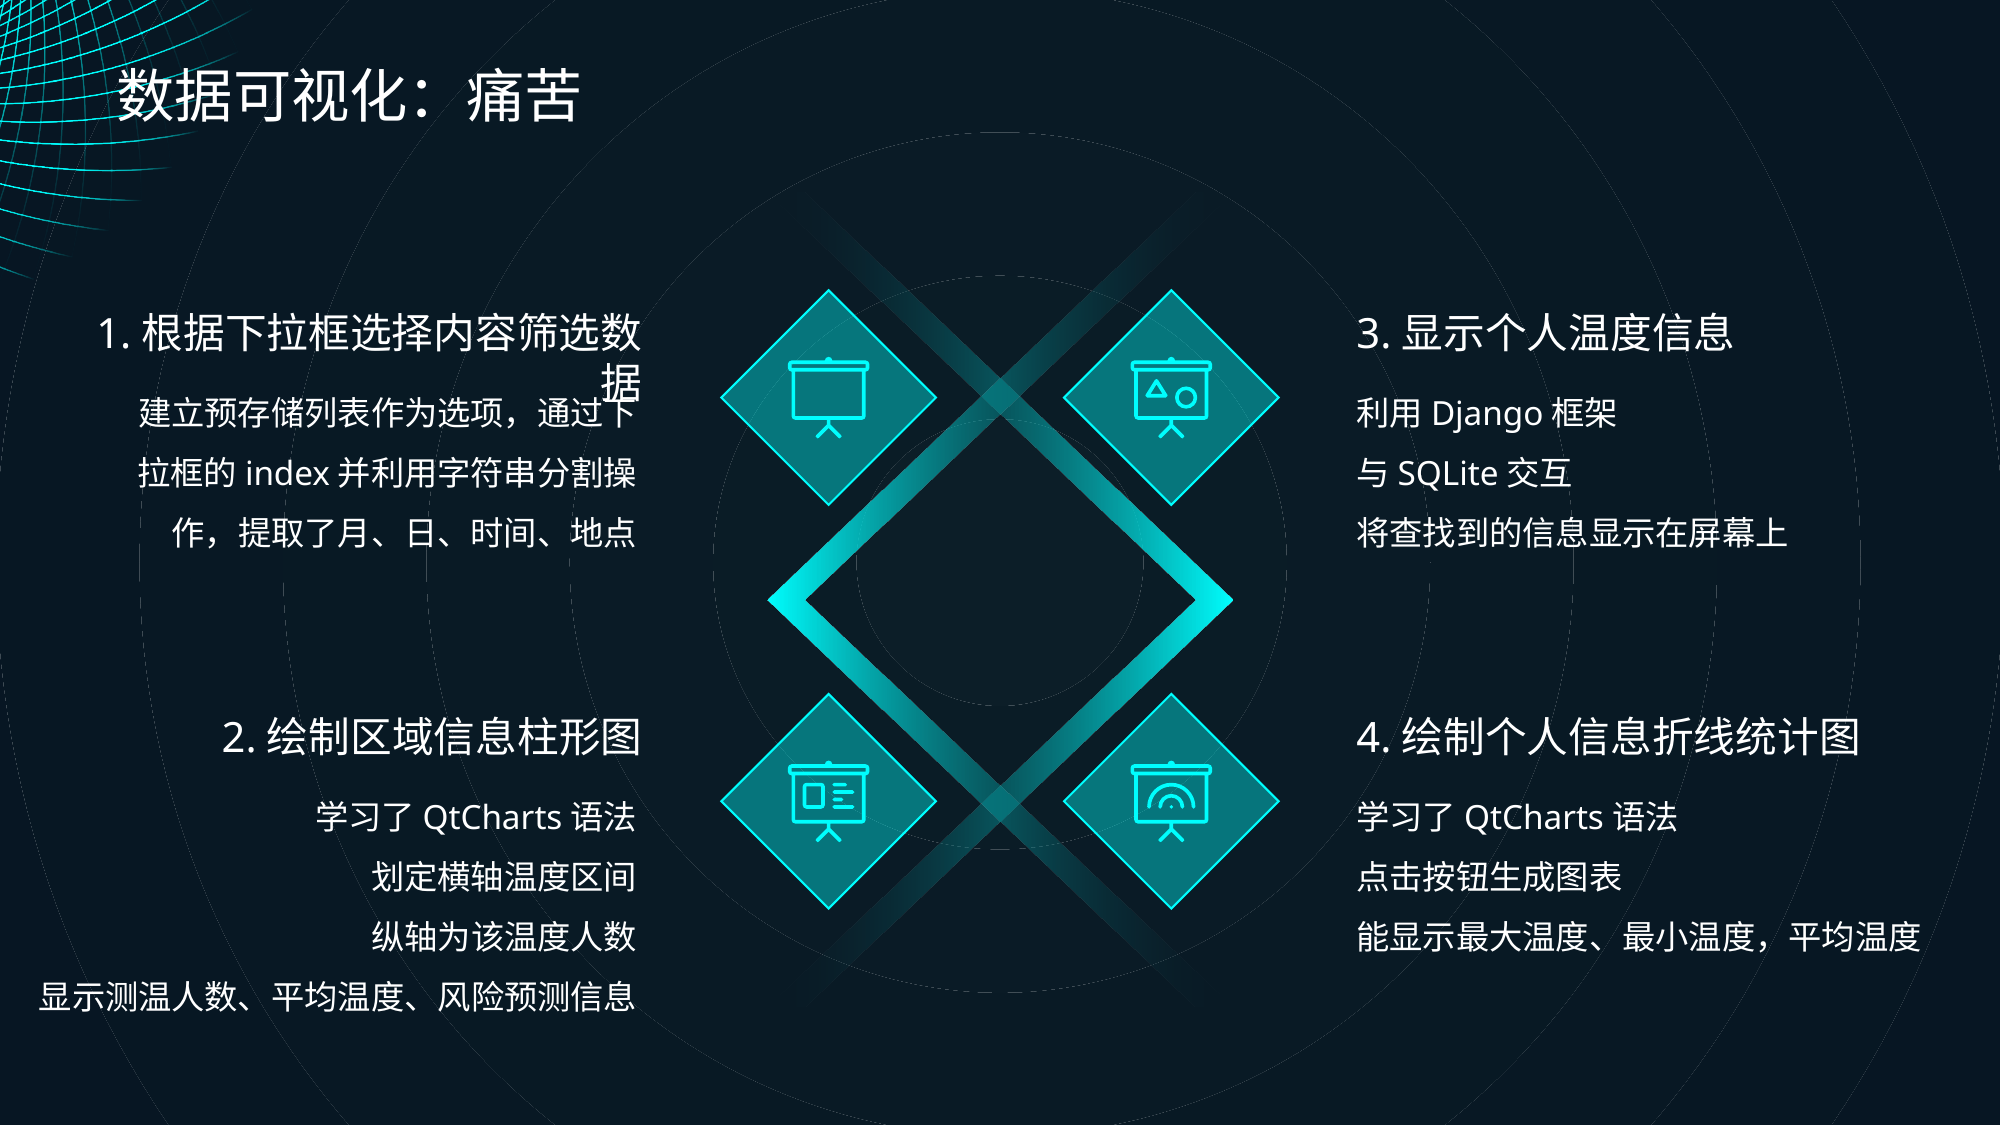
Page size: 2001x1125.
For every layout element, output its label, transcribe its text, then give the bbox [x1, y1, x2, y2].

text_box [764, 191, 1000, 396]
text_box [787, 356, 870, 439]
text_box [719, 288, 938, 507]
text_box [1130, 760, 1213, 843]
text_box [1062, 692, 1281, 911]
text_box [1341, 299, 1936, 562]
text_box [20, 703, 658, 1026]
text_box [719, 692, 938, 911]
text_box [1000, 396, 1234, 803]
text_box [787, 760, 870, 843]
text_box [766, 191, 1235, 1008]
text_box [1341, 703, 1951, 966]
picture [0, 0, 267, 326]
text_box 数据可视化：痛苦 [267, 51, 698, 137]
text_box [50, 299, 658, 562]
text_box [1062, 288, 1281, 507]
text_box [1130, 356, 1213, 439]
text_box [764, 803, 1000, 1008]
